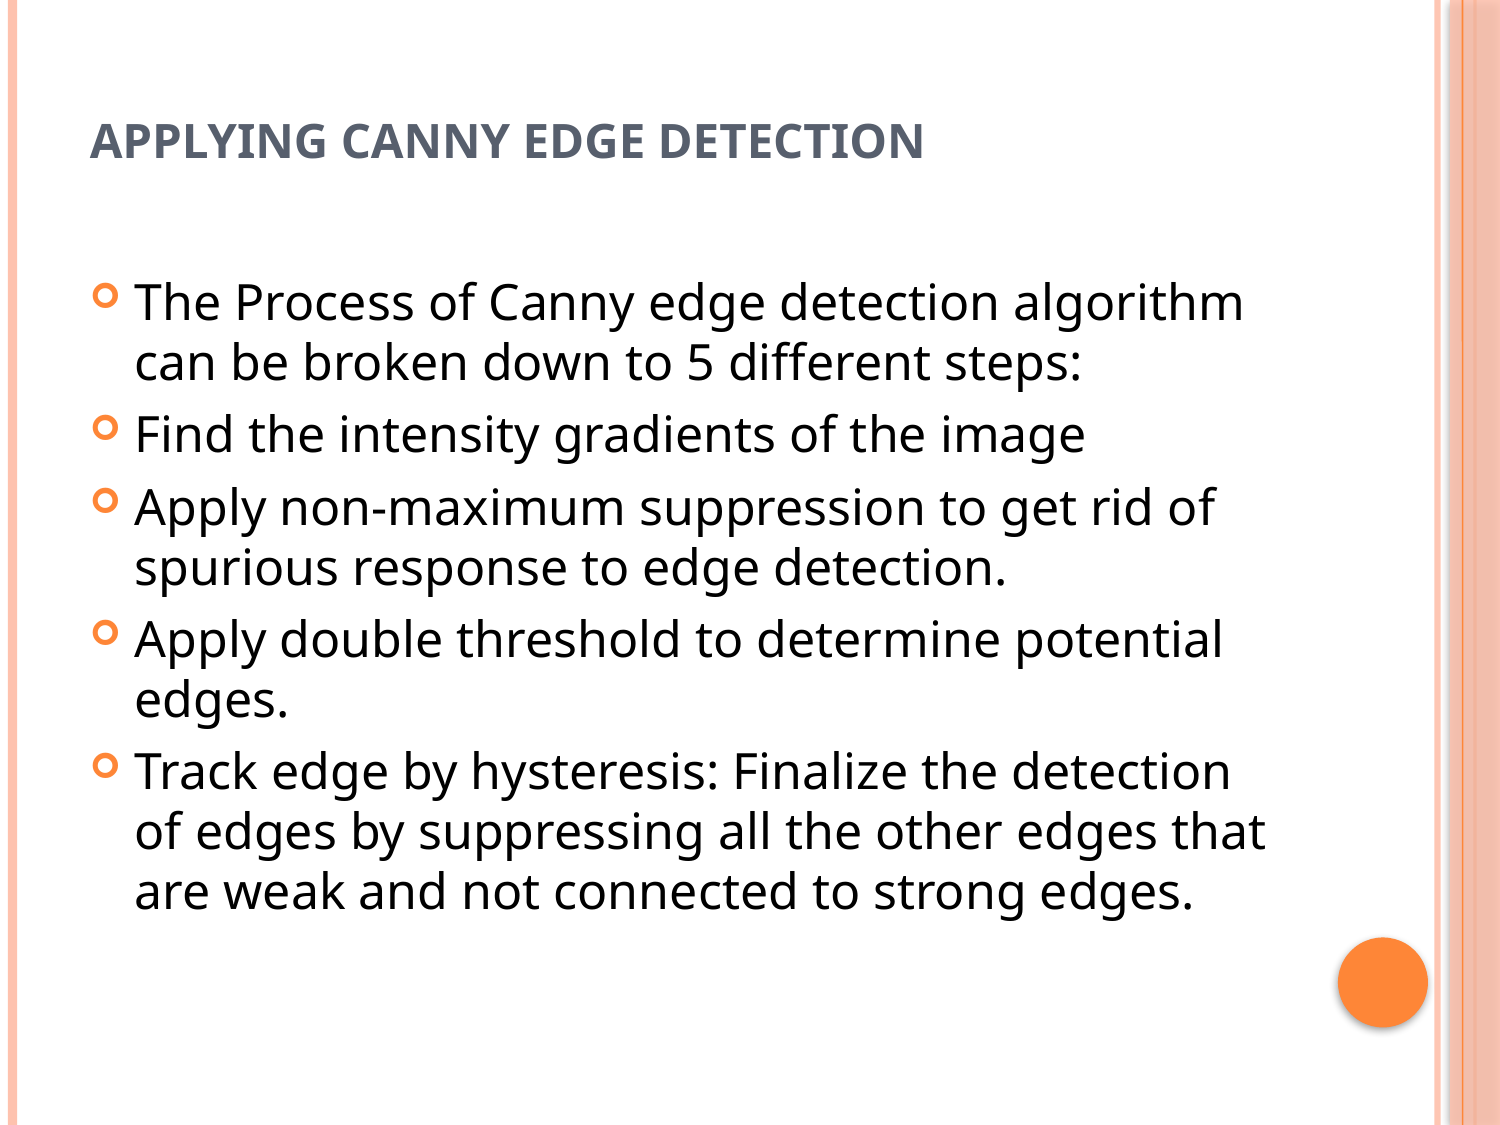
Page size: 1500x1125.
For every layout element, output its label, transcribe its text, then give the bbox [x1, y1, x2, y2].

list The Process of Canny edge detection algorithm can be broken down to 5 different steps: Find the intensity gradients of the image Apply non-maximum suppression to get rid of spurious response to edge detection. Apply double threshold to determine potential edges. Track edge by hysteresis: Finalize the detection of edges by suppressing all the other edges that are weak and not connected to strong edges. [75, 262, 1300, 1062]
title Applying Canny Edge Detection [75, 45, 1300, 233]
